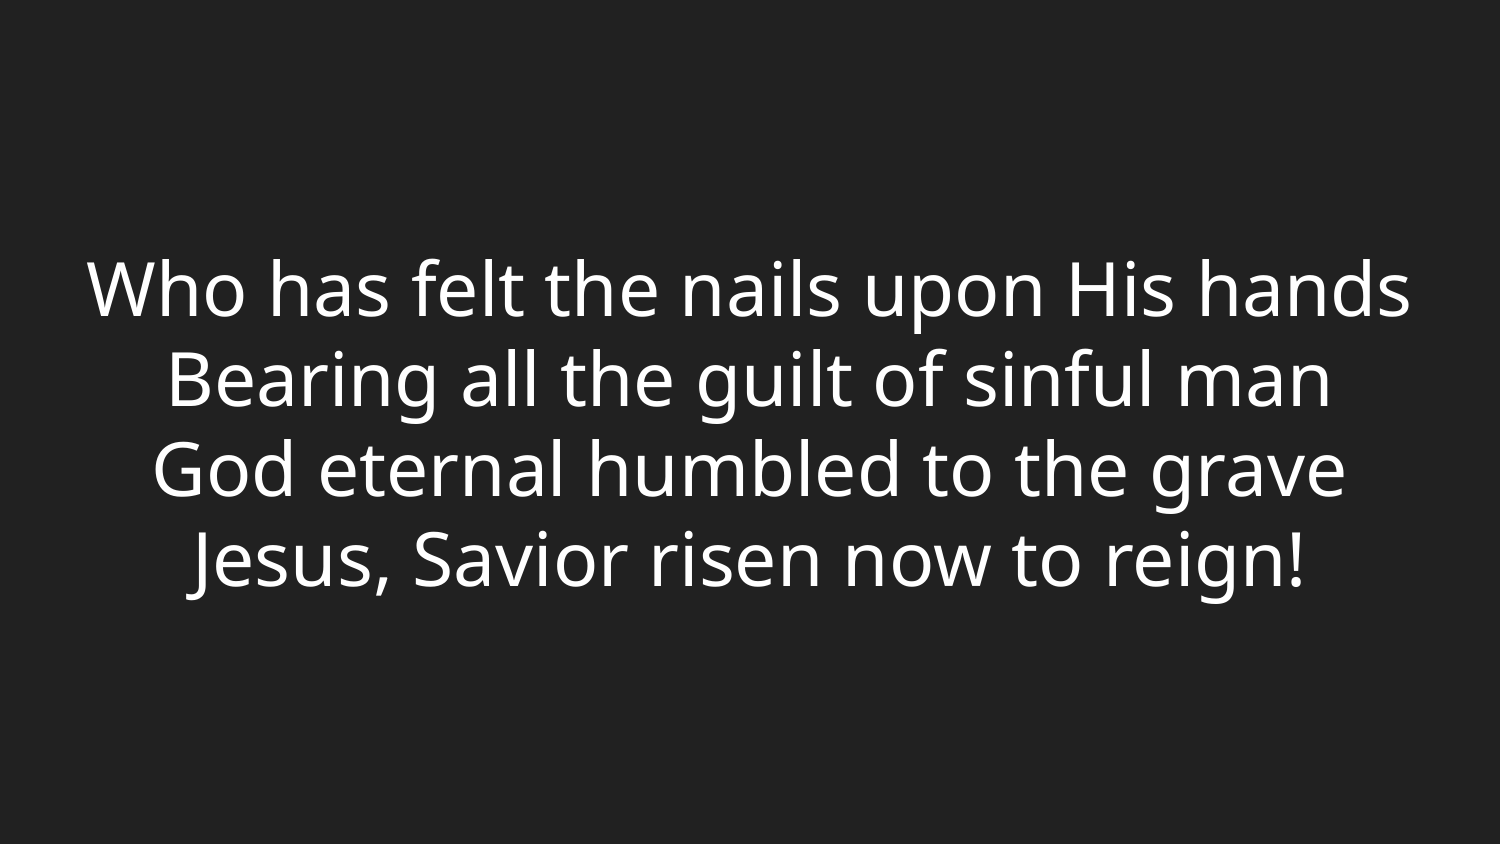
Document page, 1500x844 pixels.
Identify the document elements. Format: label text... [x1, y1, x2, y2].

title Who has felt the nails upon His hands Bearing all the guilt of sinful man God eternal humbled to the grave Jesus, Savior risen now to reign! [0, 0, 1500, 844]
